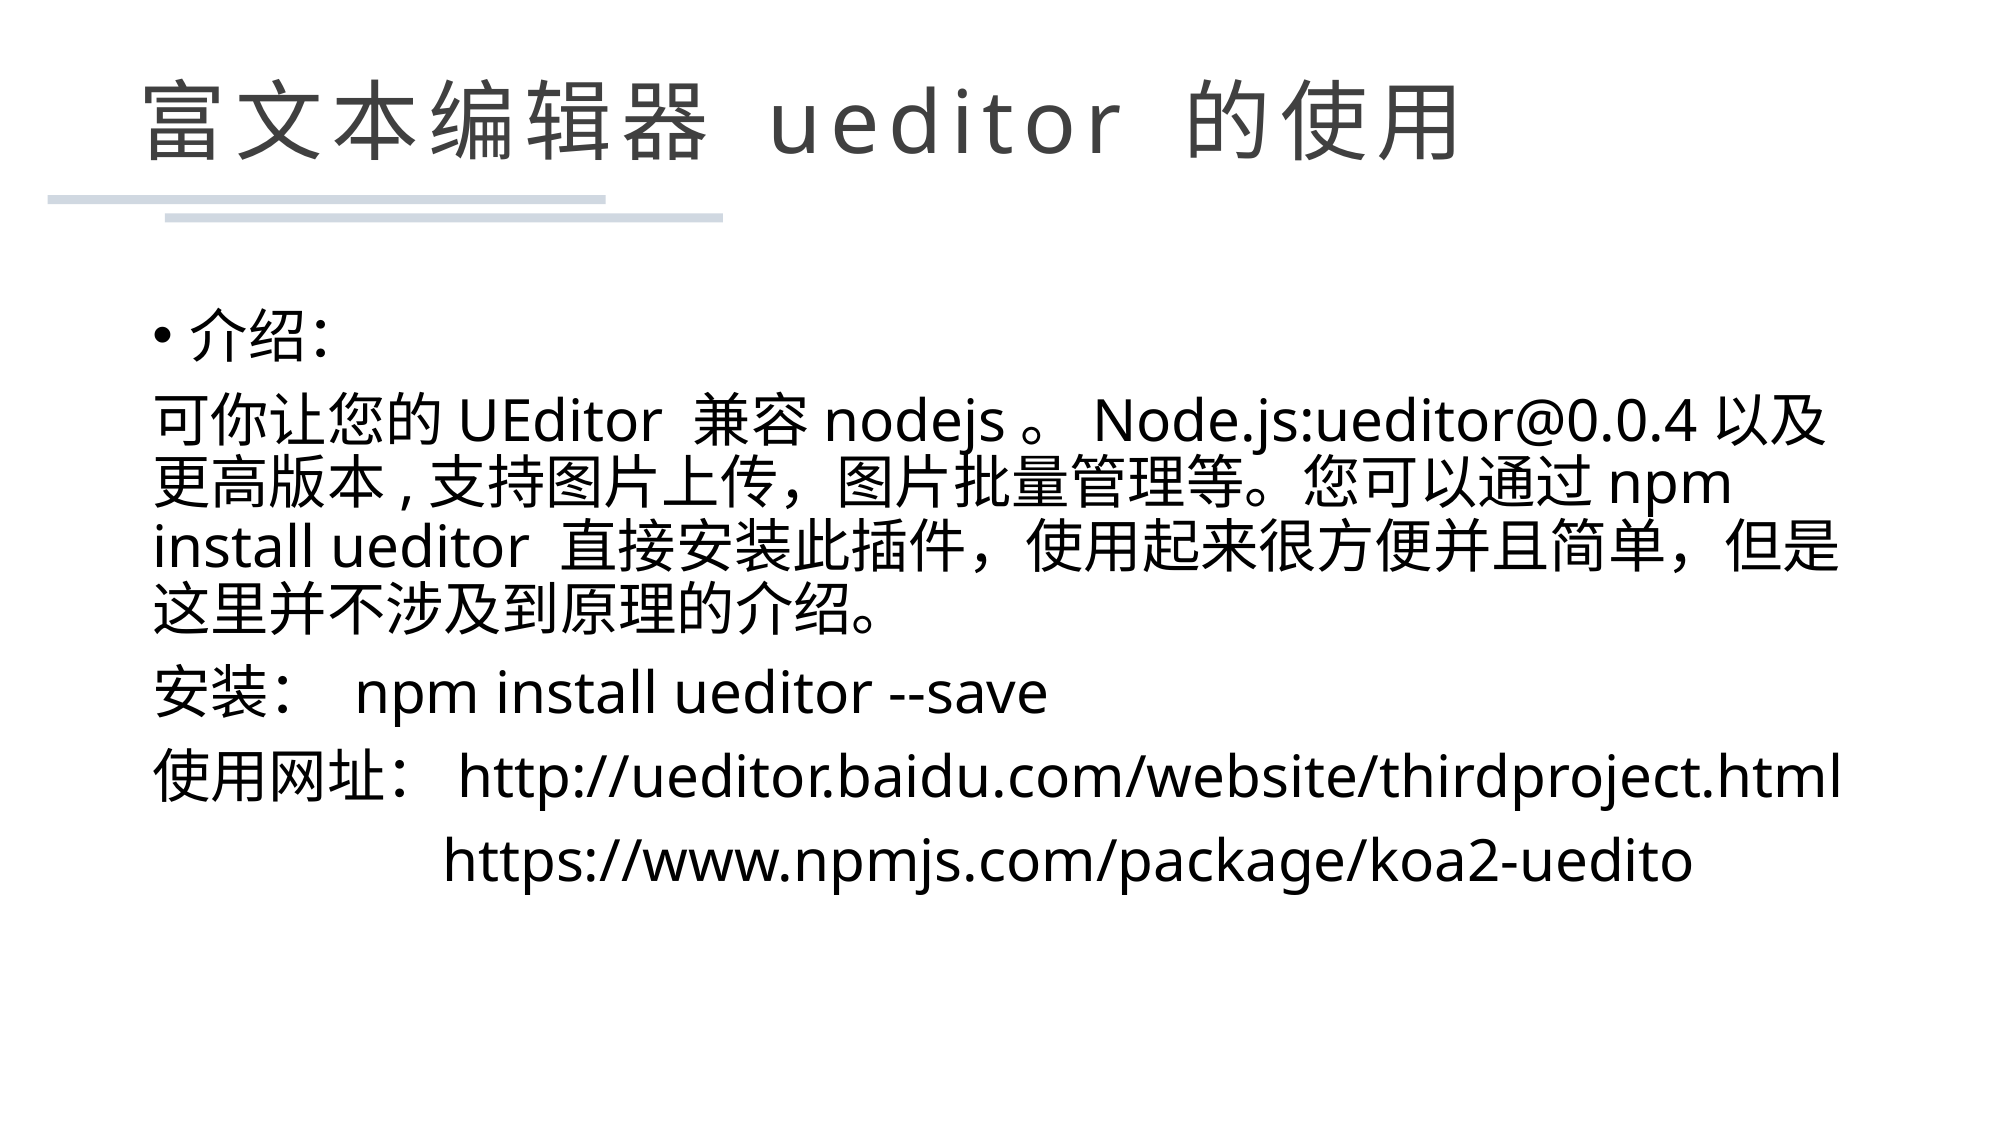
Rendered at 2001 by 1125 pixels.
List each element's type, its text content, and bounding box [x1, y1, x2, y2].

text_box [47, 195, 723, 223]
list 介绍： 可你让您的UEditor 兼容nodejs。Node.js:ueditor@0.0.4以及更高版本,支持图片上传，图片批量管理等。您可以通过npm install ueditor 直接安装此插件，使用起来很方便并且简单，但是这里并不涉及到原理的介绍。 安装： npm install ueditor --save 使用网址：http://ueditor.baidu.com/website/thirdproject.html https://www.npmjs.com/package/koa2-uedito [137, 299, 1863, 1014]
text_box 富文本编辑器 ueditor 的使用 [126, 59, 1477, 177]
